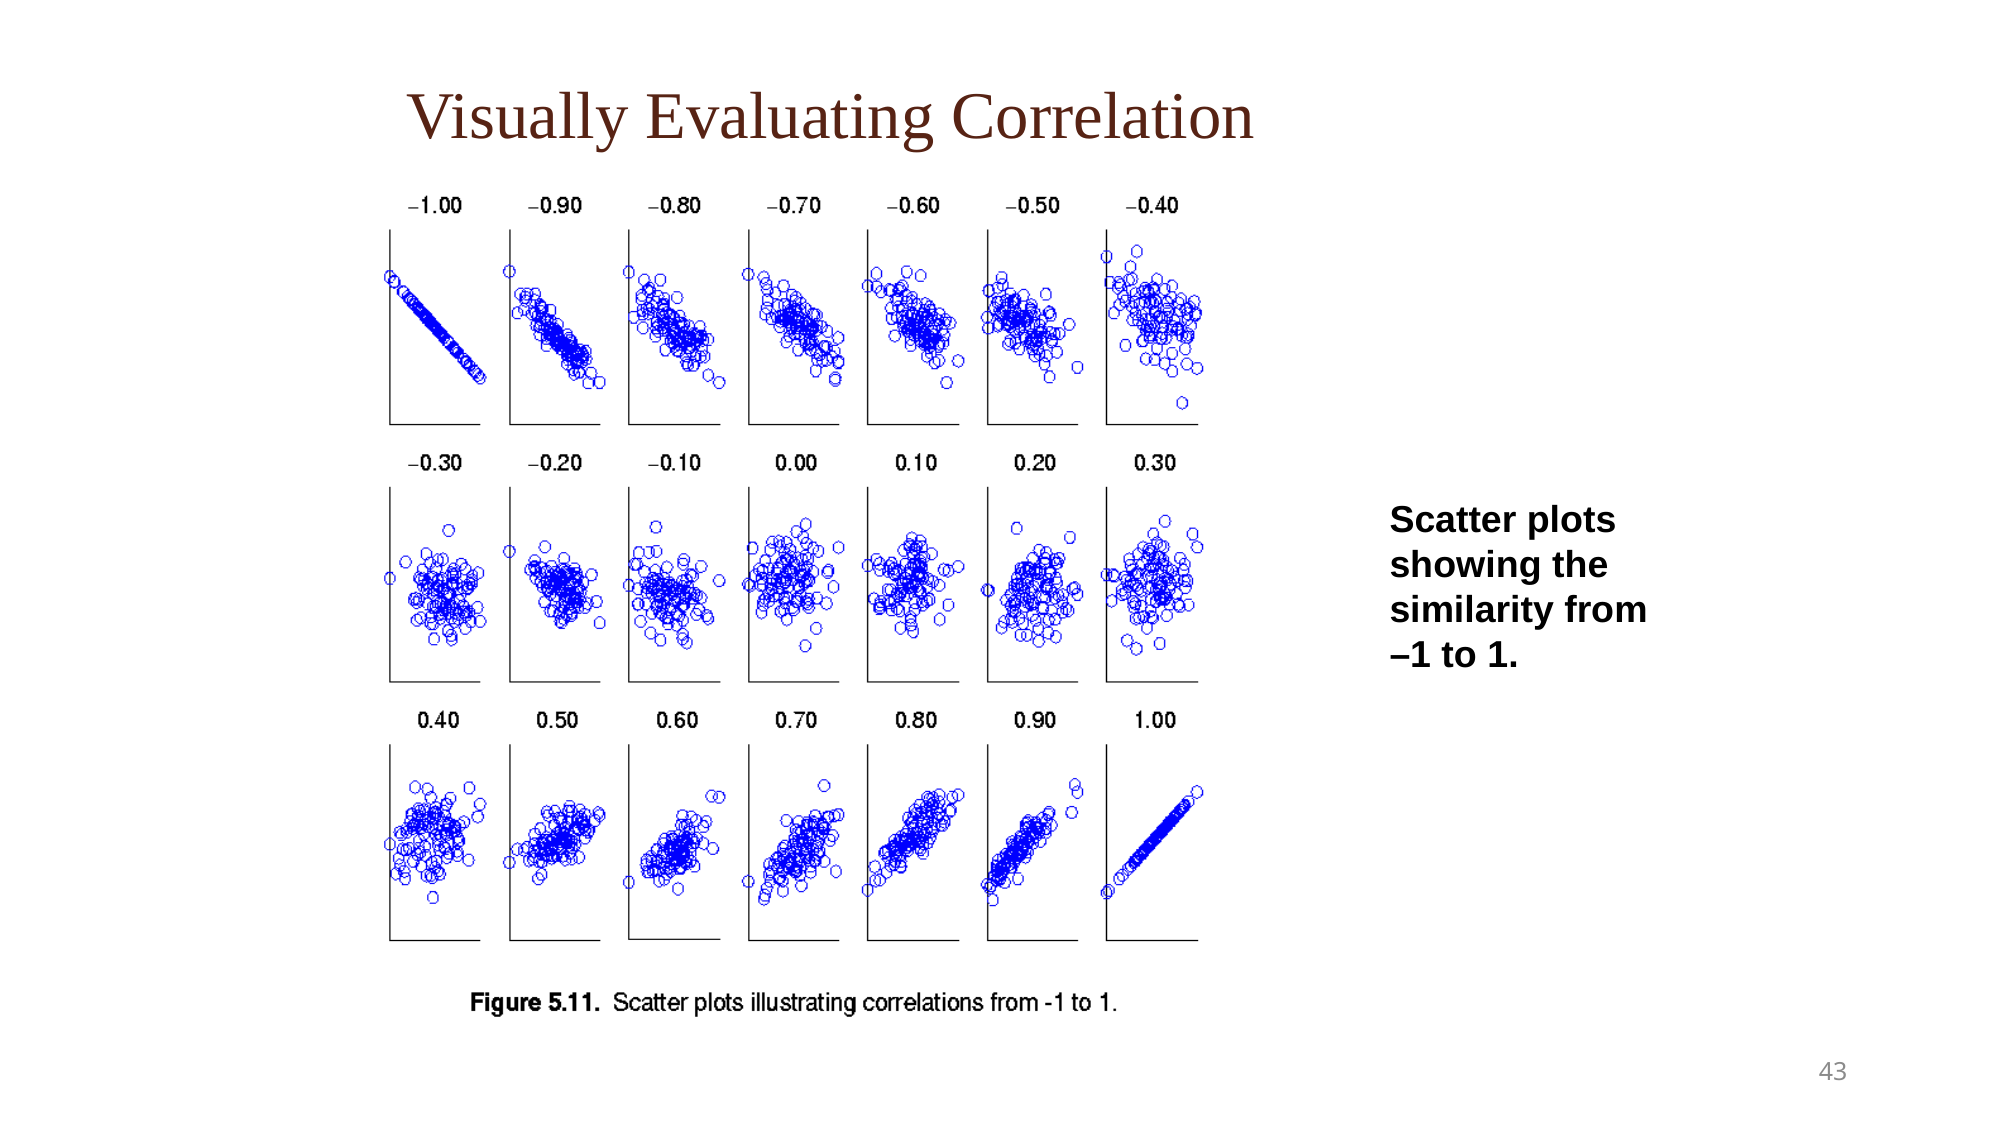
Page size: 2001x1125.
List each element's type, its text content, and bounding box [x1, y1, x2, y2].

title Visually Evaluating Correlation [391, 71, 1750, 163]
slide_number 43 [1412, 1042, 1863, 1103]
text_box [287, 162, 1288, 1046]
text_box Scatter plots showing the similarity from –1 to 1. [1374, 487, 1675, 683]
